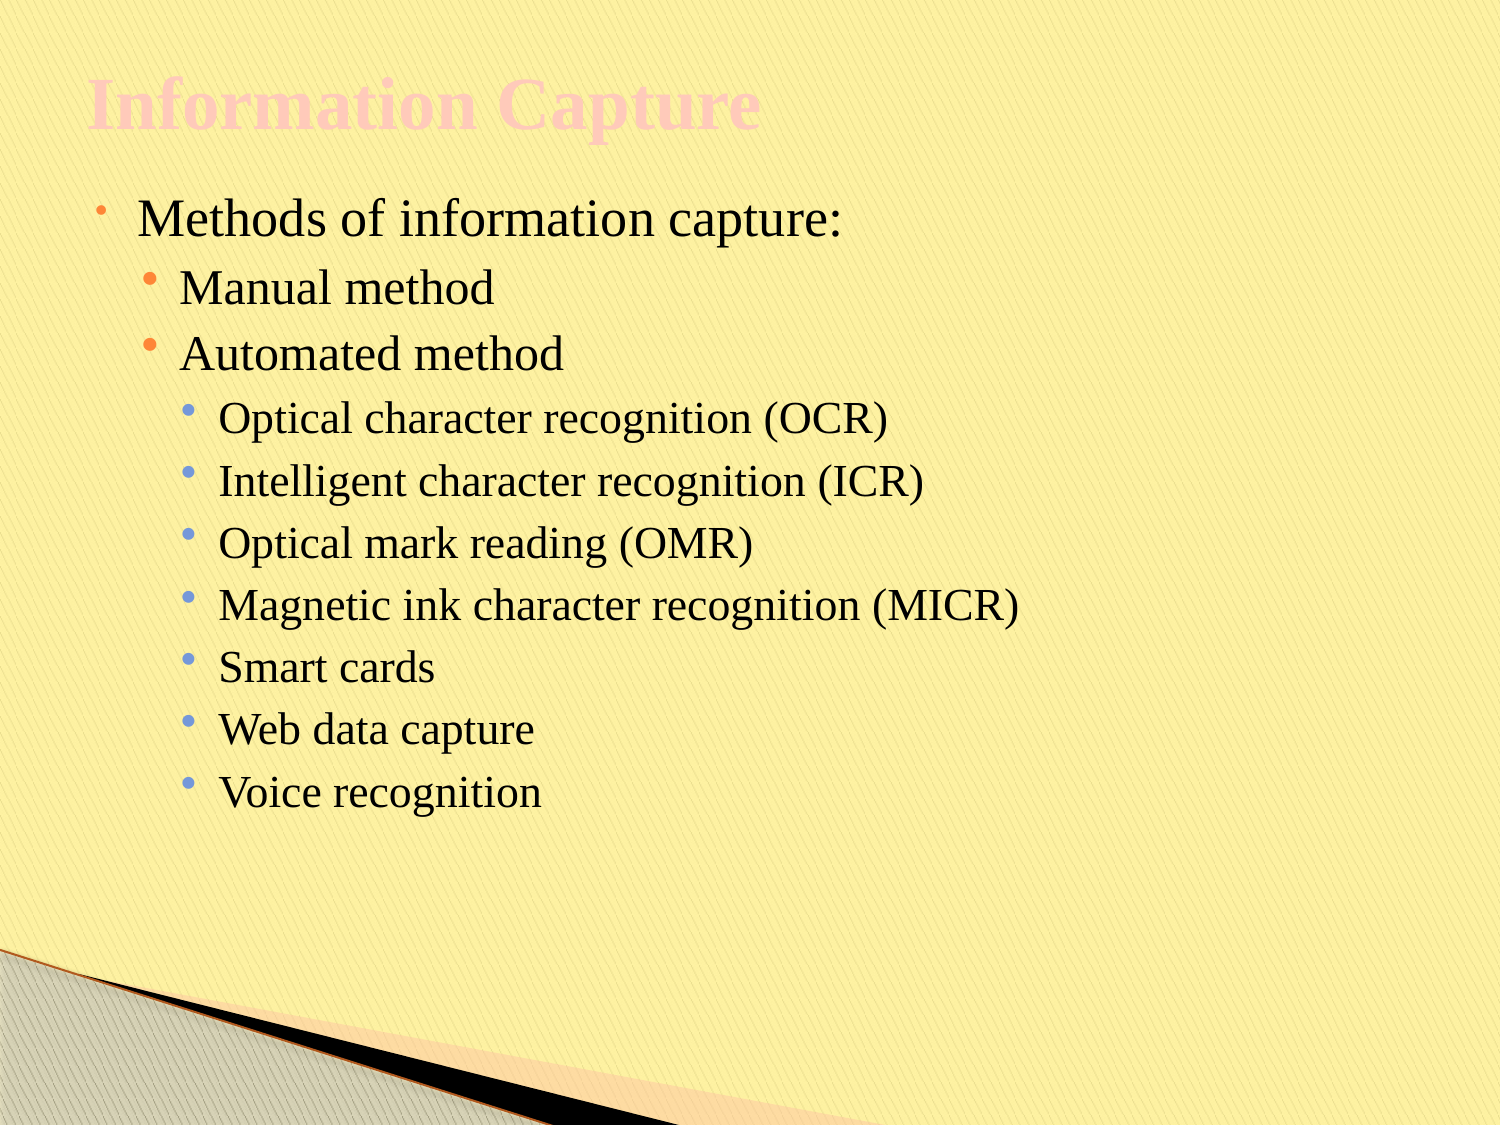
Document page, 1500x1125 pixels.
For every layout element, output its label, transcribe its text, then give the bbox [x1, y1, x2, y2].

title Information Capture [71, 24, 1422, 174]
list Methods of information capture: Manual method Automated method Optical character recognition (OCR) Intelligent character recognition (ICR) Optical mark reading (OMR) Magnetic ink character recognition (MICR) Smart cards Web data capture Voice recognition [62, 174, 1425, 1075]
